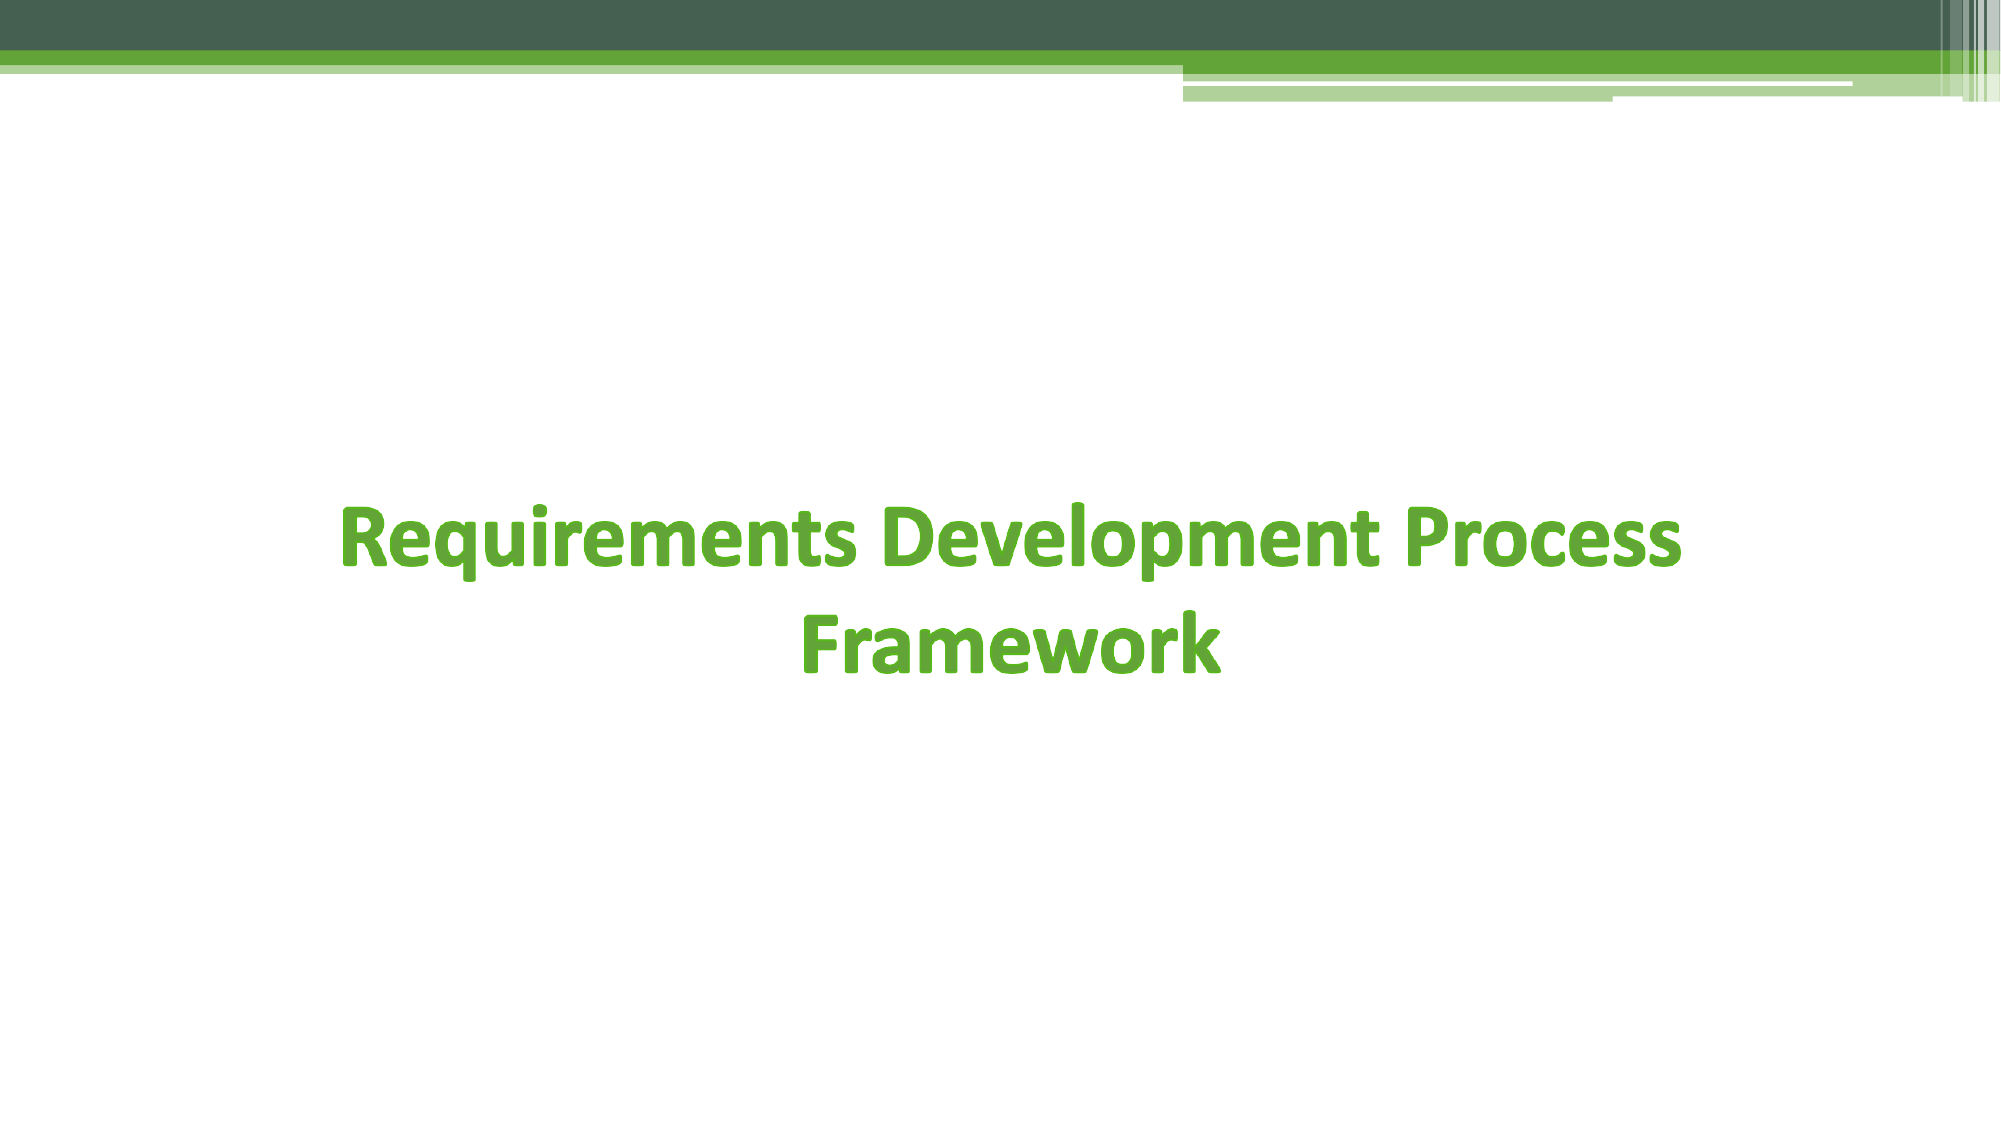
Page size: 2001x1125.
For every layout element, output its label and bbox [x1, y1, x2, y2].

picture [343, 502, 1681, 582]
picture [804, 609, 1221, 675]
